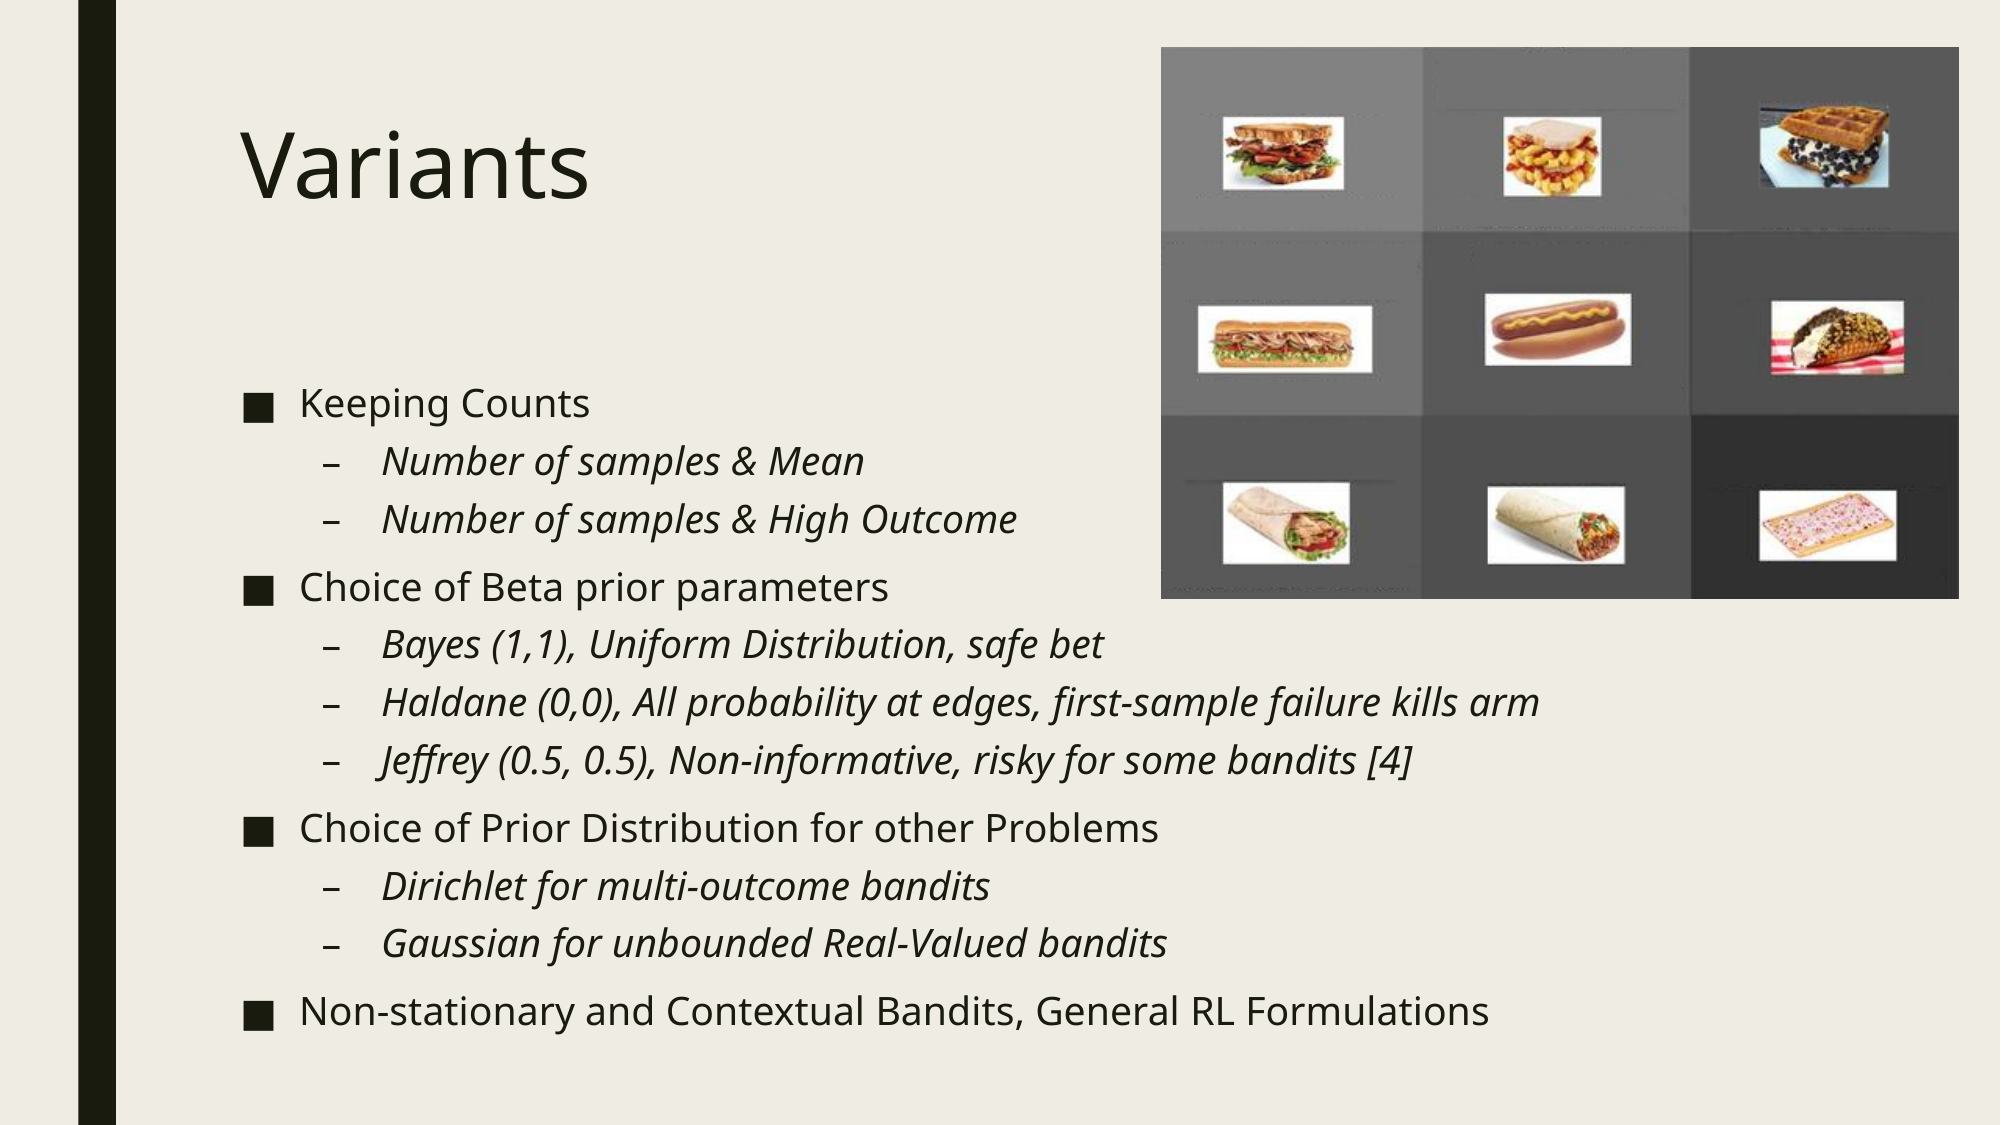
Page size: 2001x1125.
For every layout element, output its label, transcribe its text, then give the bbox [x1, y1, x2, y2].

picture [1161, 47, 1959, 599]
title Variants [225, 112, 1161, 357]
list Keeping Counts Number of samples & Mean Number of samples & High Outcome Choice of Beta prior parameters Bayes (1,1), Uniform Distribution, safe bet Haldane (0,0), All probability at edges, first-sample failure kills arm Jeffrey (0.5, 0.5), Non-informative, risky for some bandits [4] Choice of Prior Distribution for other Problems Dirichlet for multi-outcome bandits Gaussian for unbounded Real-Valued bandits Non-stationary and Contextual Bandits, General RL Formulations [225, 375, 1800, 1048]
